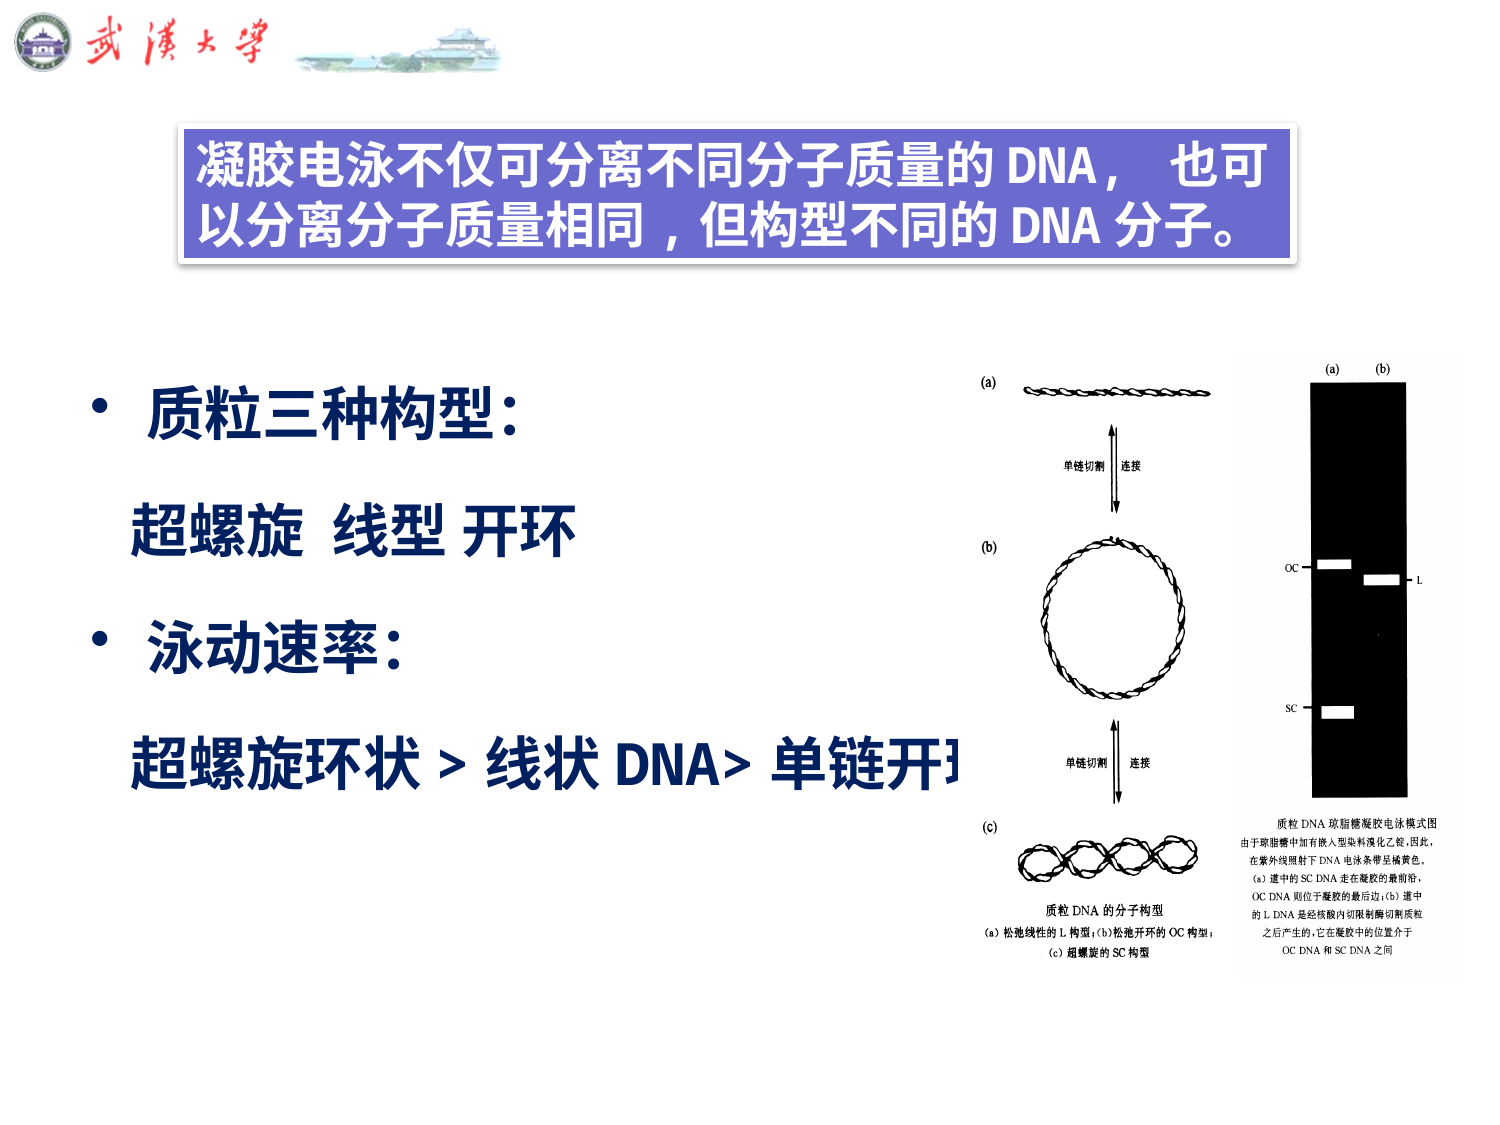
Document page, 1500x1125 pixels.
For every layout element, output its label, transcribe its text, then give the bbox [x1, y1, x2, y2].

text_box 凝胶电泳不仅可分离不同分子质量的DNA, 也可以分离分子质量相同,但构型不同的DNA分子。 [178, 123, 1297, 264]
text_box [958, 354, 1465, 980]
list 质粒三种构型： 超螺旋 线型 开环 泳动速率： 超螺旋环状>线状DNA>单链开环 [74, 334, 1426, 1078]
list 1）在一个新的EP管中建立大量酶切反应体系 无菌ddH2O 14μL 补充到50μL 10x buffer O 5μL 稀释到1x 质粒DNA 25μL 全部用上 BamHI 3μL 12U（3μL） NotI 3μL 6U（3μL） —————————————————————— 总体积 50μL 2）混匀后, 离心（short），存放样品盒中。 3）37℃水浴，酶切过夜后于-20℃保存。（教师完成） 注意：本酶切样品是下次实验的材料!!! [12, 10, 513, 77]
